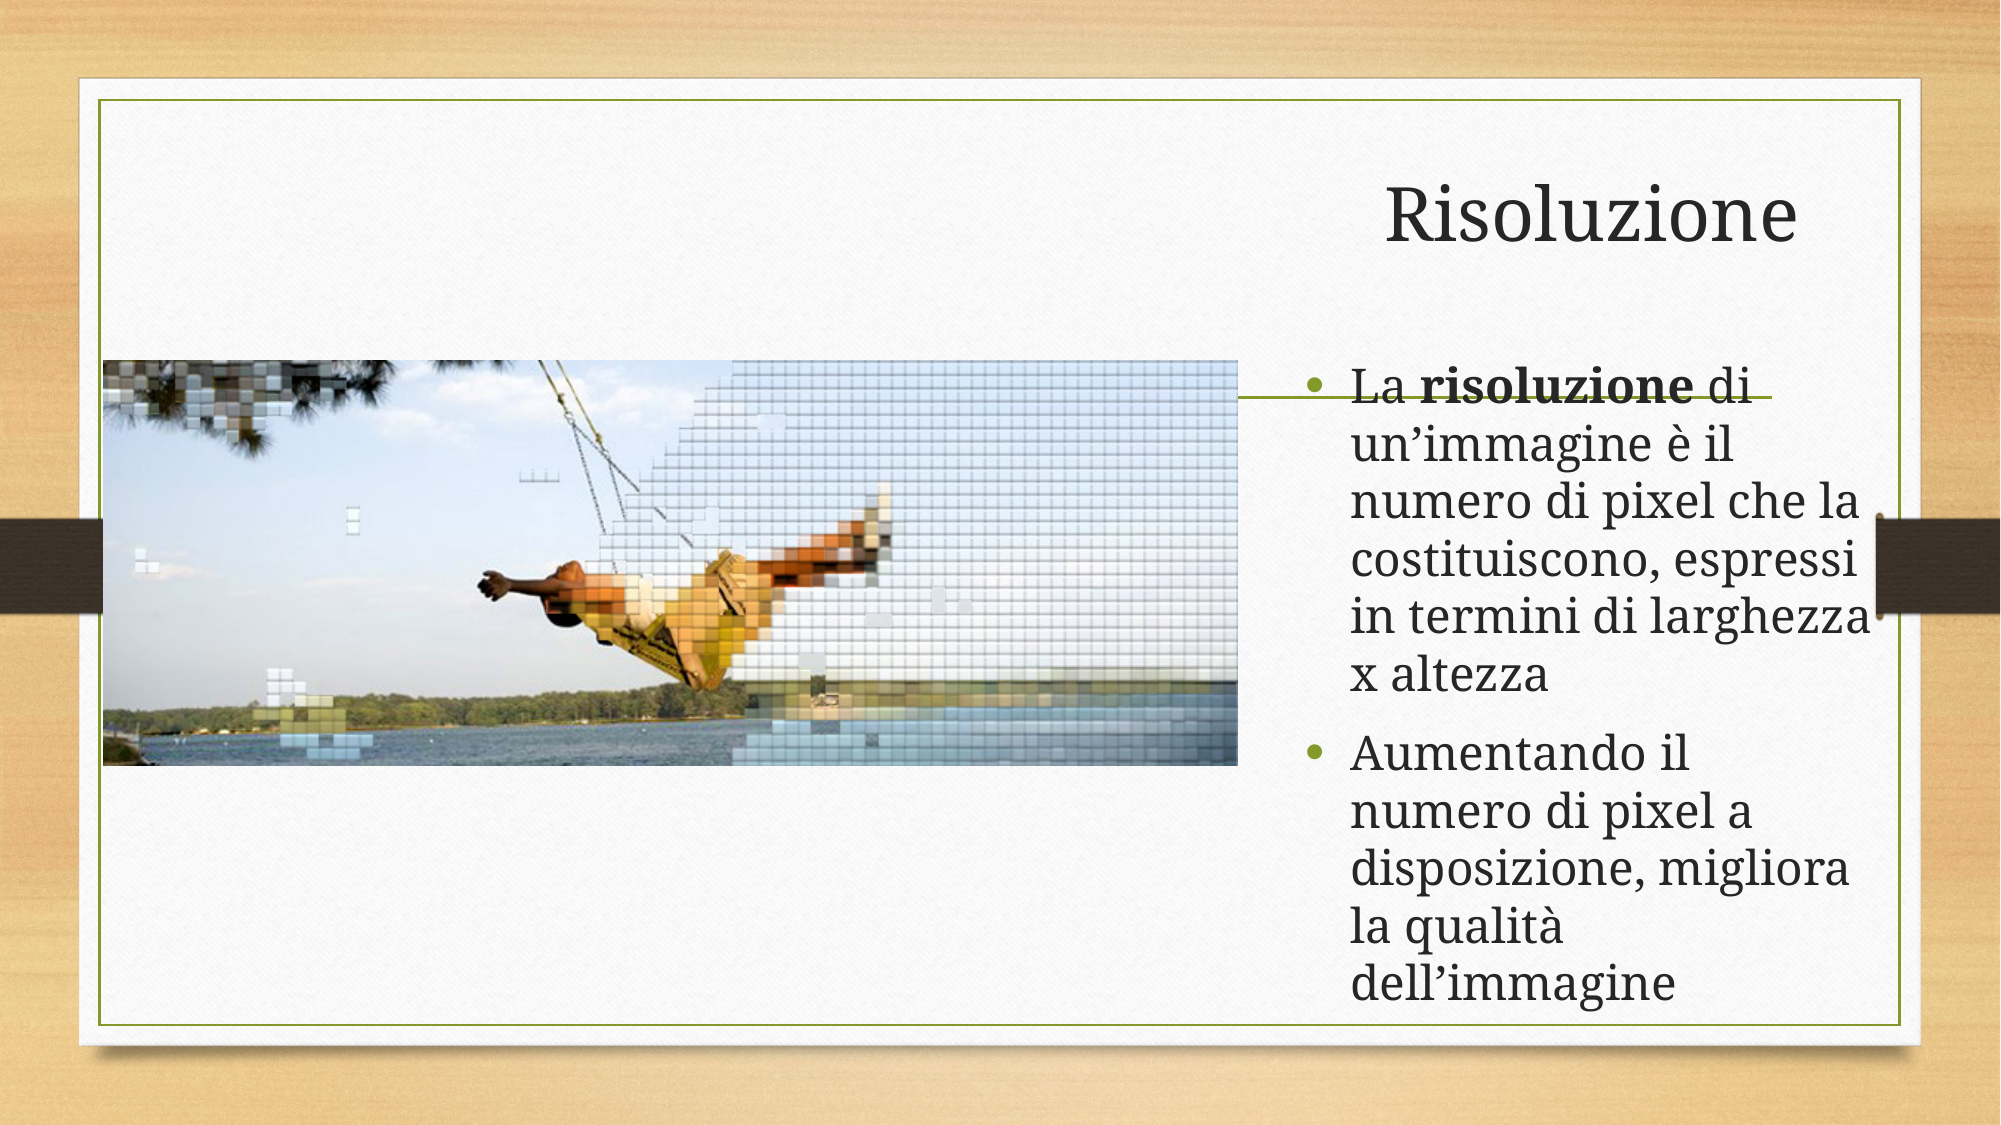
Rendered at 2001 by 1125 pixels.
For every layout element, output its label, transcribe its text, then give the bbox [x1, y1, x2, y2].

title Risoluzione [1290, 79, 1894, 344]
list La risoluzione di un’immagine è il numero di pixel che la costituiscono, espressi in termini di larghezza x altezza Aumentando il numero di pixel a disposizione, migliora la qualità dell’immagine [1290, 348, 1894, 1020]
picture [0, 0, 2001, 1125]
